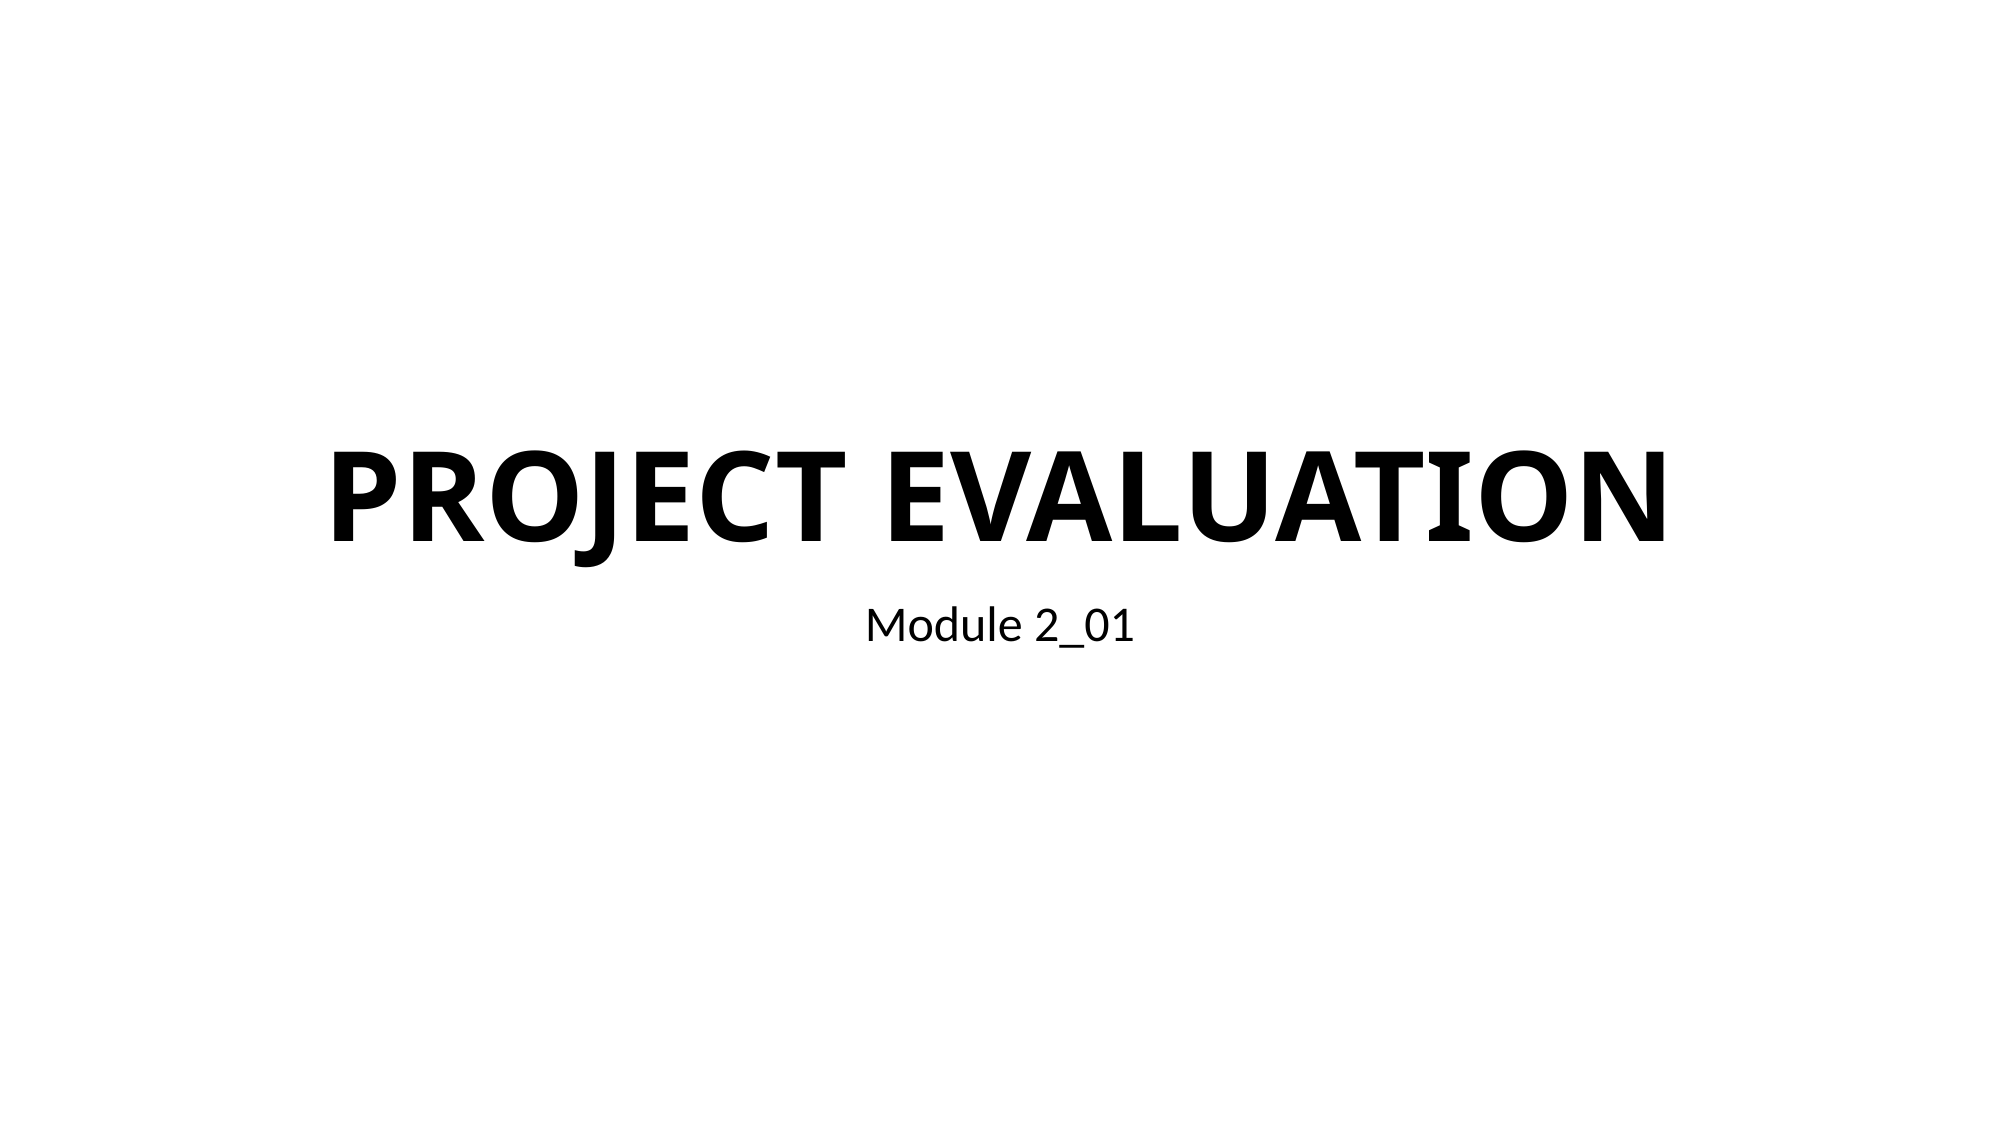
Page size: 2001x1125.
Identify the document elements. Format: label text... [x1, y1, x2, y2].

subtitle Module 2_01 [249, 590, 1750, 863]
title PROJECT EVALUATION [249, 184, 1750, 576]
